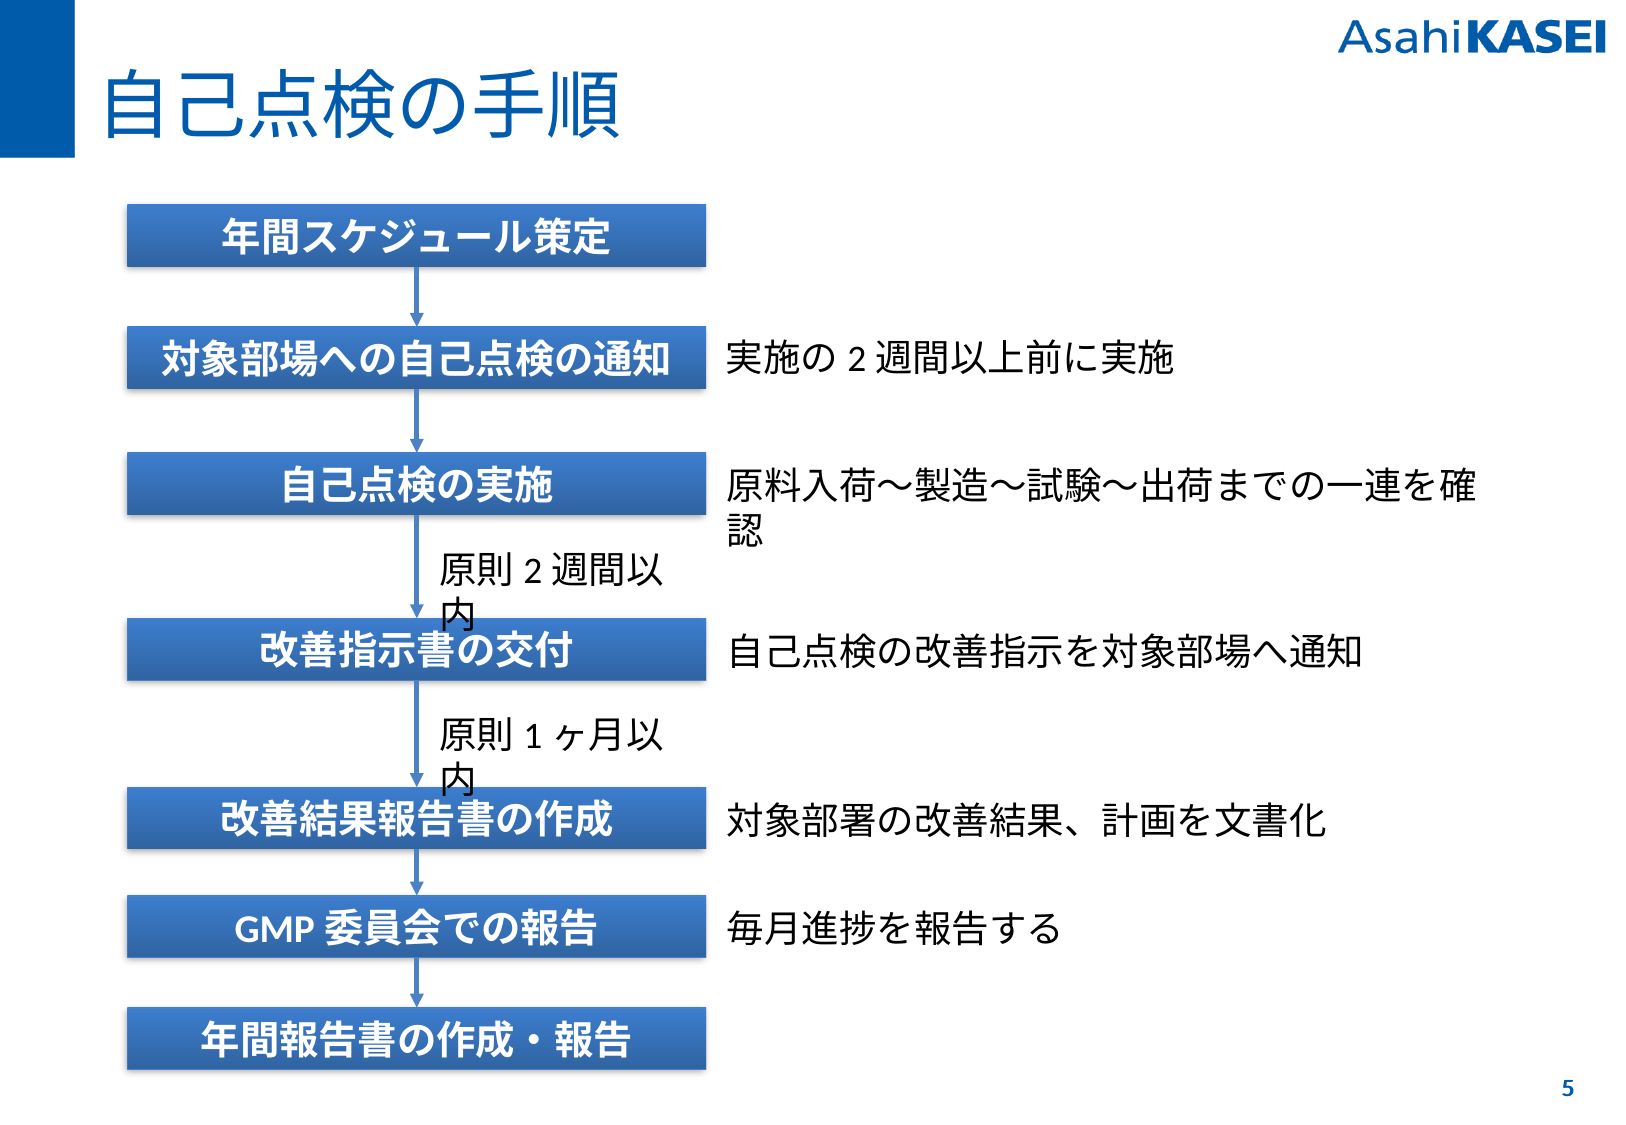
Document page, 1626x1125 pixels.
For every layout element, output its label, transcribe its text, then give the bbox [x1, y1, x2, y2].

text_box 原則2週間以内 [424, 538, 711, 644]
text_box 年間報告書の作成・報告 [127, 1007, 707, 1070]
text_box 対象部署の改善結果、計画を文書化 [712, 789, 1499, 849]
text_box 実施の2週間以上前に実施 [710, 326, 1498, 387]
text_box 自己点検の改善指示を対象部場へ通知 [712, 620, 1499, 681]
picture [0, 0, 1625, 1125]
text_box 改善指示書の交付 [127, 618, 707, 681]
text_box 改善結果報告書の作成 [127, 787, 707, 849]
text_box GMP委員会での報告 [127, 895, 707, 958]
title 自己点検の手順 [81, 38, 1544, 155]
text_box 毎月進捗を報告する [712, 897, 1499, 958]
text_box 原料入荷～製造～試験～出荷までの一連を確認 [712, 454, 1499, 560]
text_box 原則1ヶ月以内 [424, 704, 711, 809]
text_box 対象部場への自己点検の通知 [127, 326, 707, 389]
text_box 年間スケジュール策定 [127, 204, 707, 267]
text_box 自己点検の実施 [127, 452, 707, 515]
